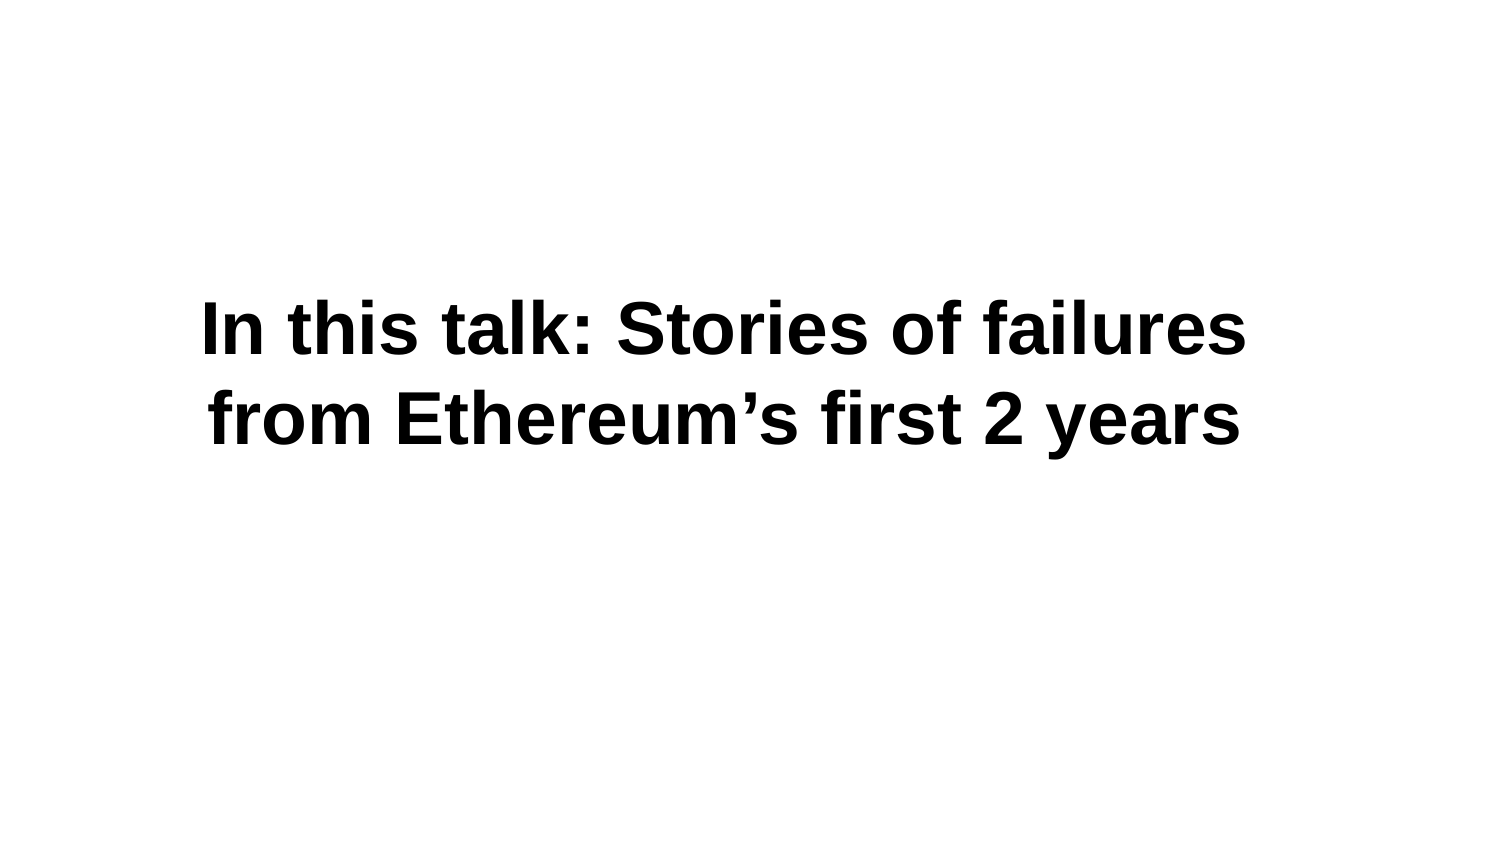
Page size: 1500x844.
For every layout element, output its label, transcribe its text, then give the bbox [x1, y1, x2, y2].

title In this talk: Stories of failures from Ethereum’s first 2 years [50, 333, 1400, 475]
